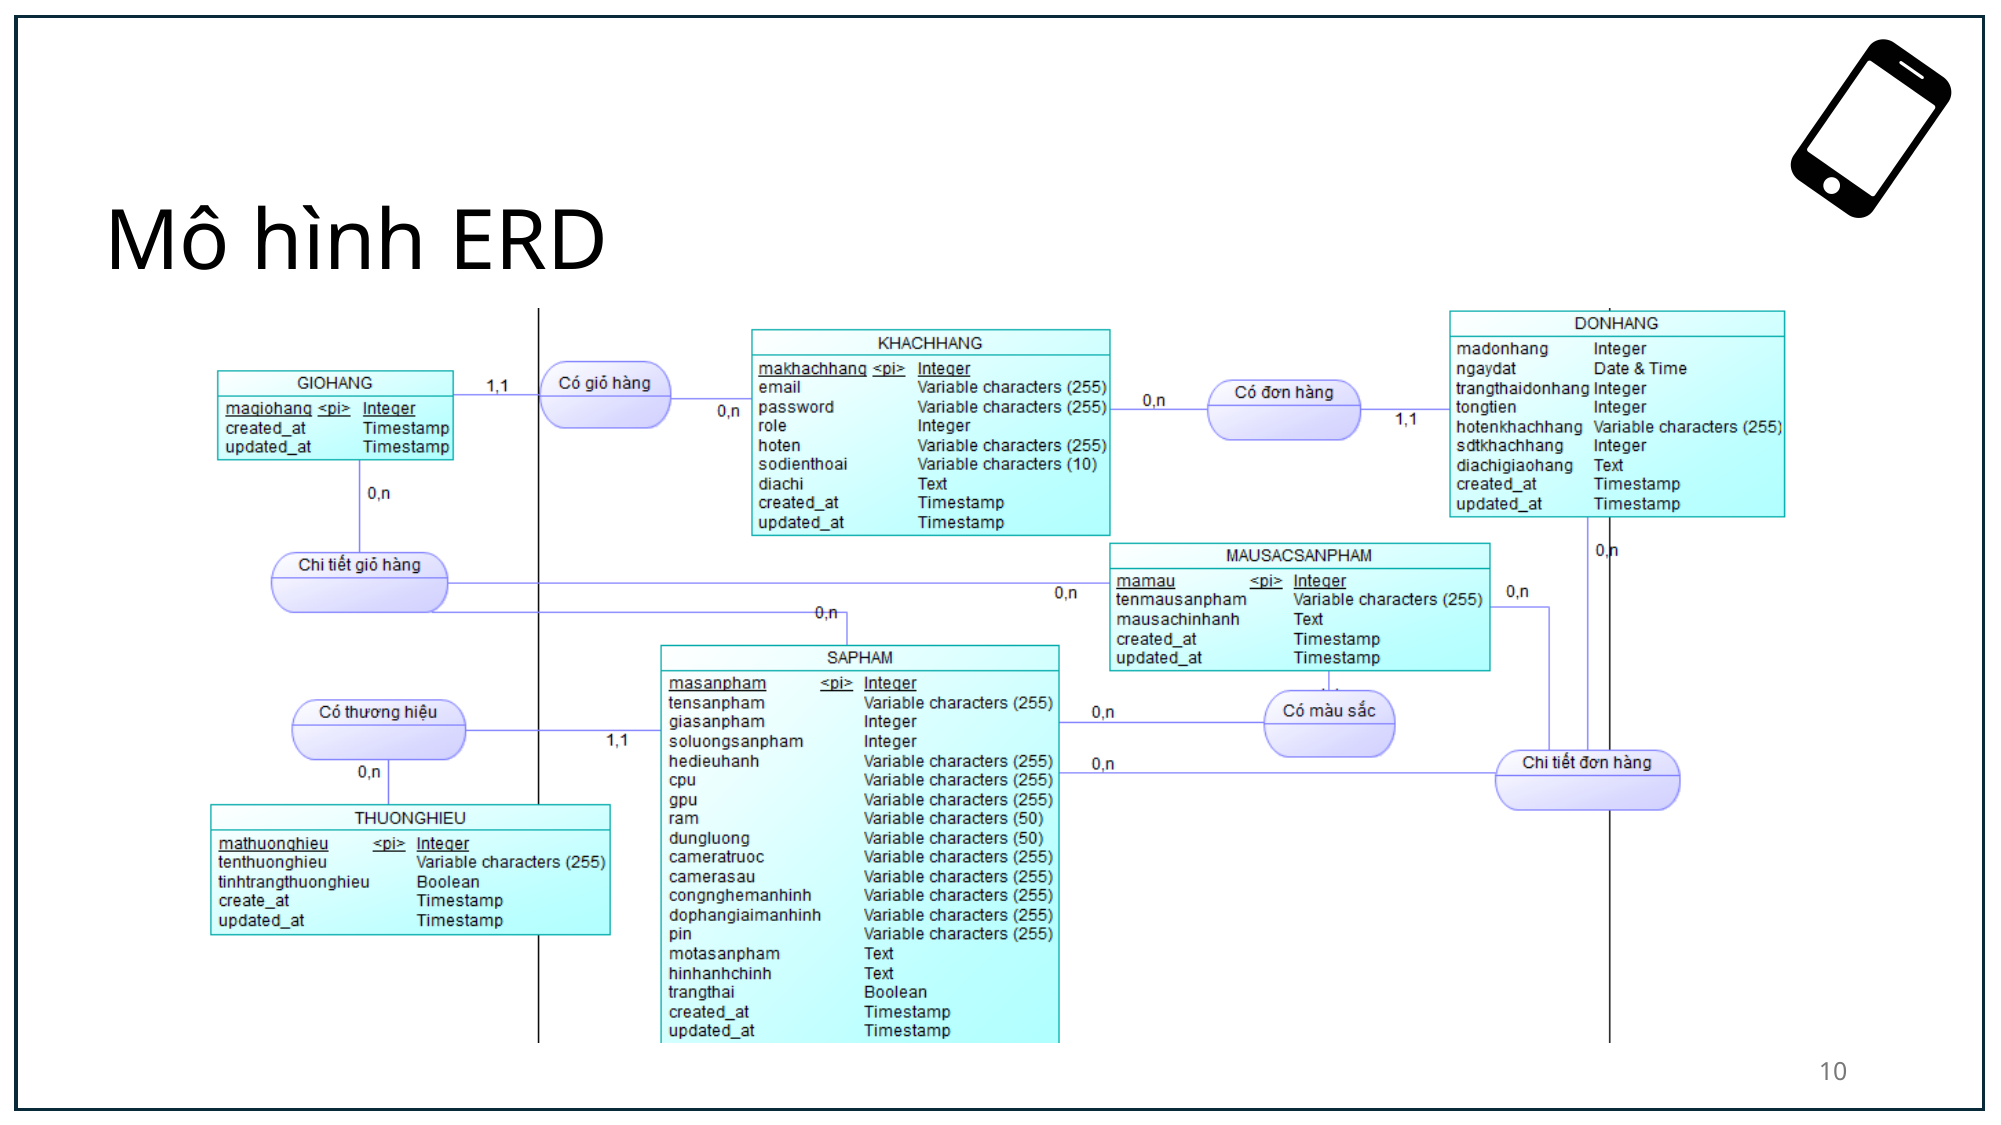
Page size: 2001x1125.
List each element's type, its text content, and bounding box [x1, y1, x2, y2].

picture [1744, 0, 1999, 258]
text_box [14, 15, 1985, 1111]
text_box Mô hình ERD [89, 128, 1595, 294]
picture [208, 307, 1792, 1044]
